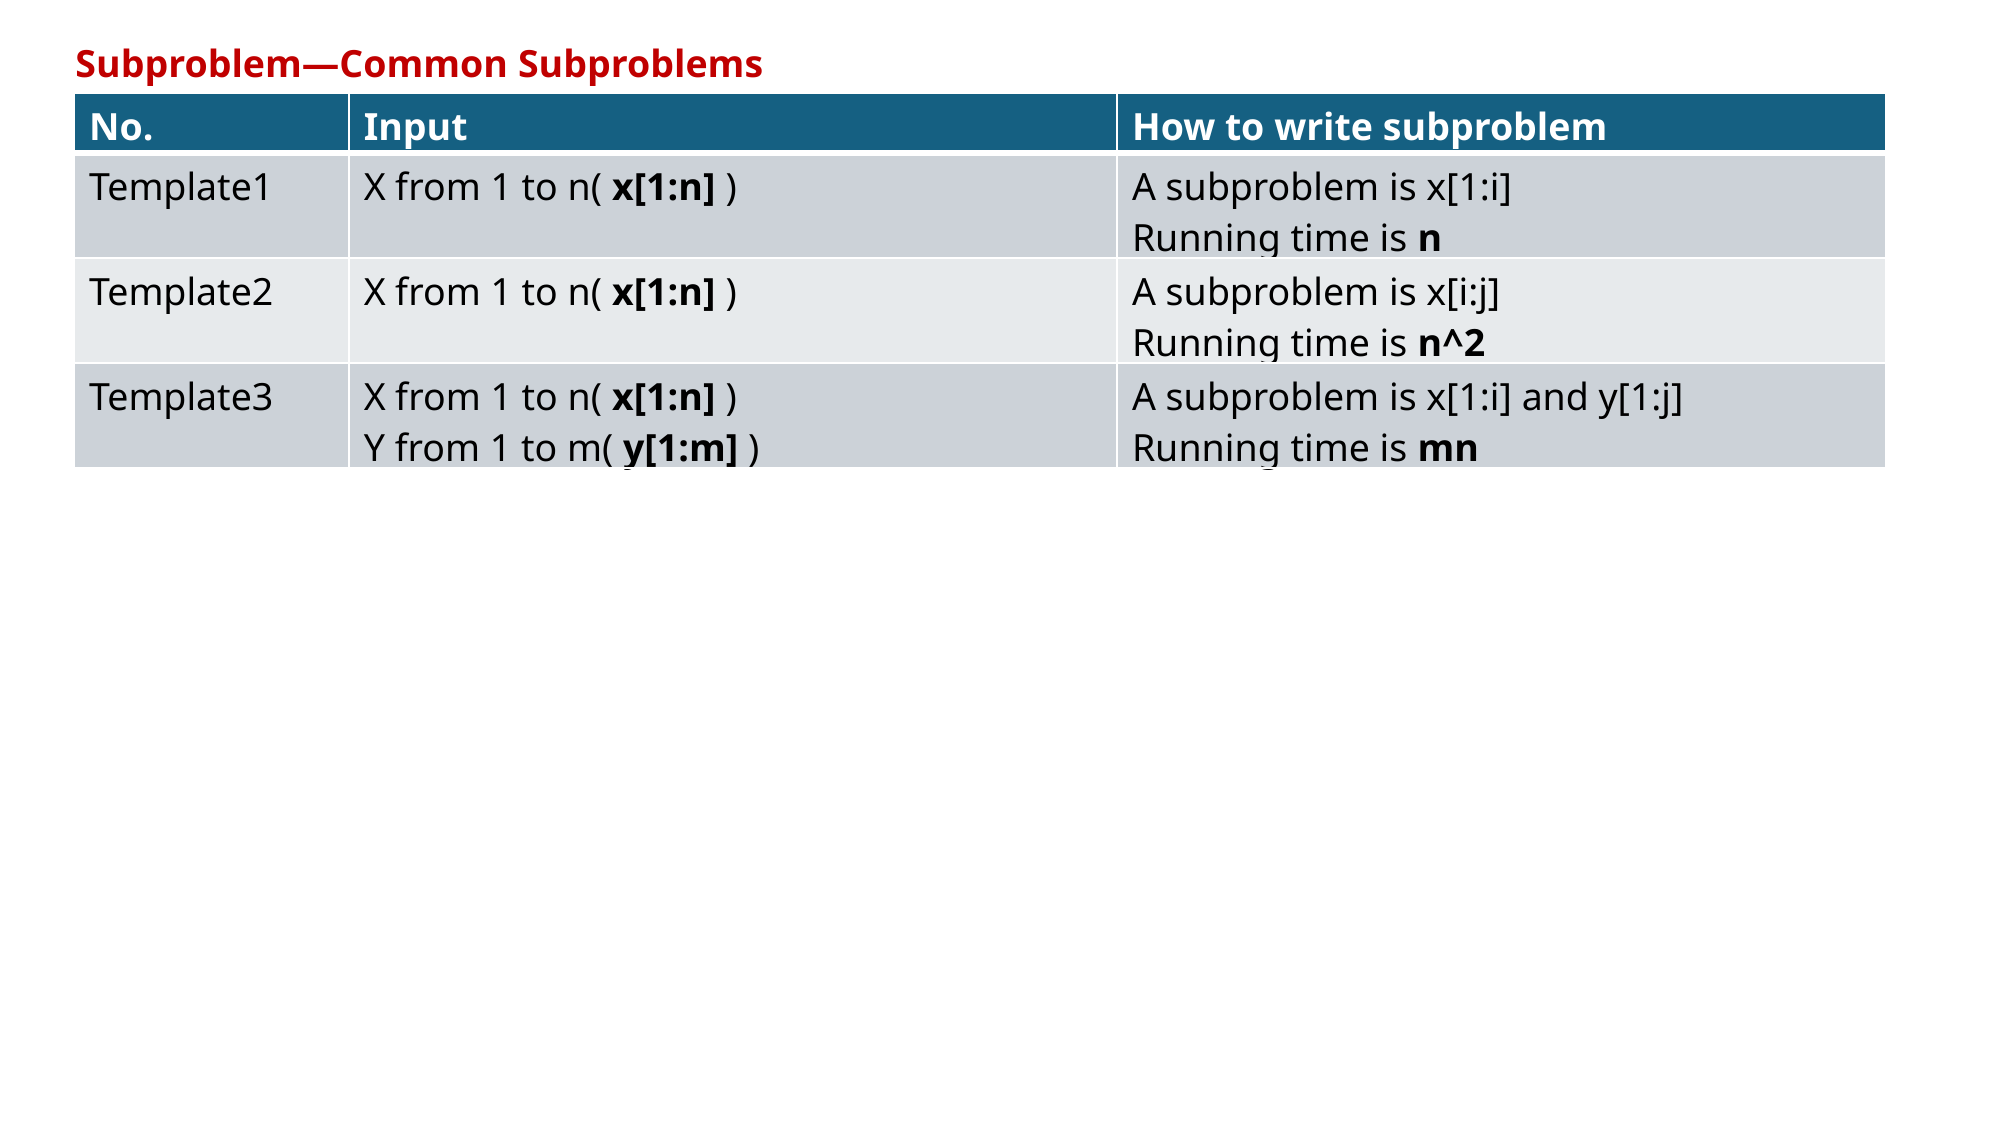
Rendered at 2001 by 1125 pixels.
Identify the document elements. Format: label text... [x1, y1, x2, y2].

table_cell X from 1 to n( x[1:n] ) [350, 259, 1116, 362]
table_cell Template2 [75, 259, 348, 362]
table_cell Template1 [75, 156, 348, 257]
table_cell A subproblem is x[1:i] Running time is n [1118, 156, 1885, 257]
table_cell A subproblem is x[i:j] Running time is n^2 [1118, 259, 1885, 362]
table_cell X from 1 to n( x[1:n] ) [350, 156, 1116, 257]
table_header Input [350, 94, 1116, 150]
table_header How to write subproblem [1118, 94, 1885, 150]
text_box Subproblem—Common Subproblems [60, 32, 1318, 92]
table_cell A subproblem is x[1:i] and y[1:j] Running time is mn [1118, 364, 1885, 467]
table_cell X from 1 to n( x[1:n] ) Y from 1 to m( y[1:m] ) [350, 364, 1116, 467]
table_header No. [75, 94, 348, 150]
table_cell Template3 [75, 364, 348, 467]
